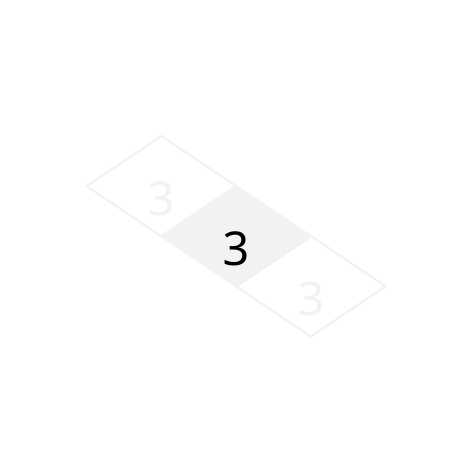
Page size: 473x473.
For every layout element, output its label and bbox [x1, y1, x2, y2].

text_box [86, 135, 386, 337]
